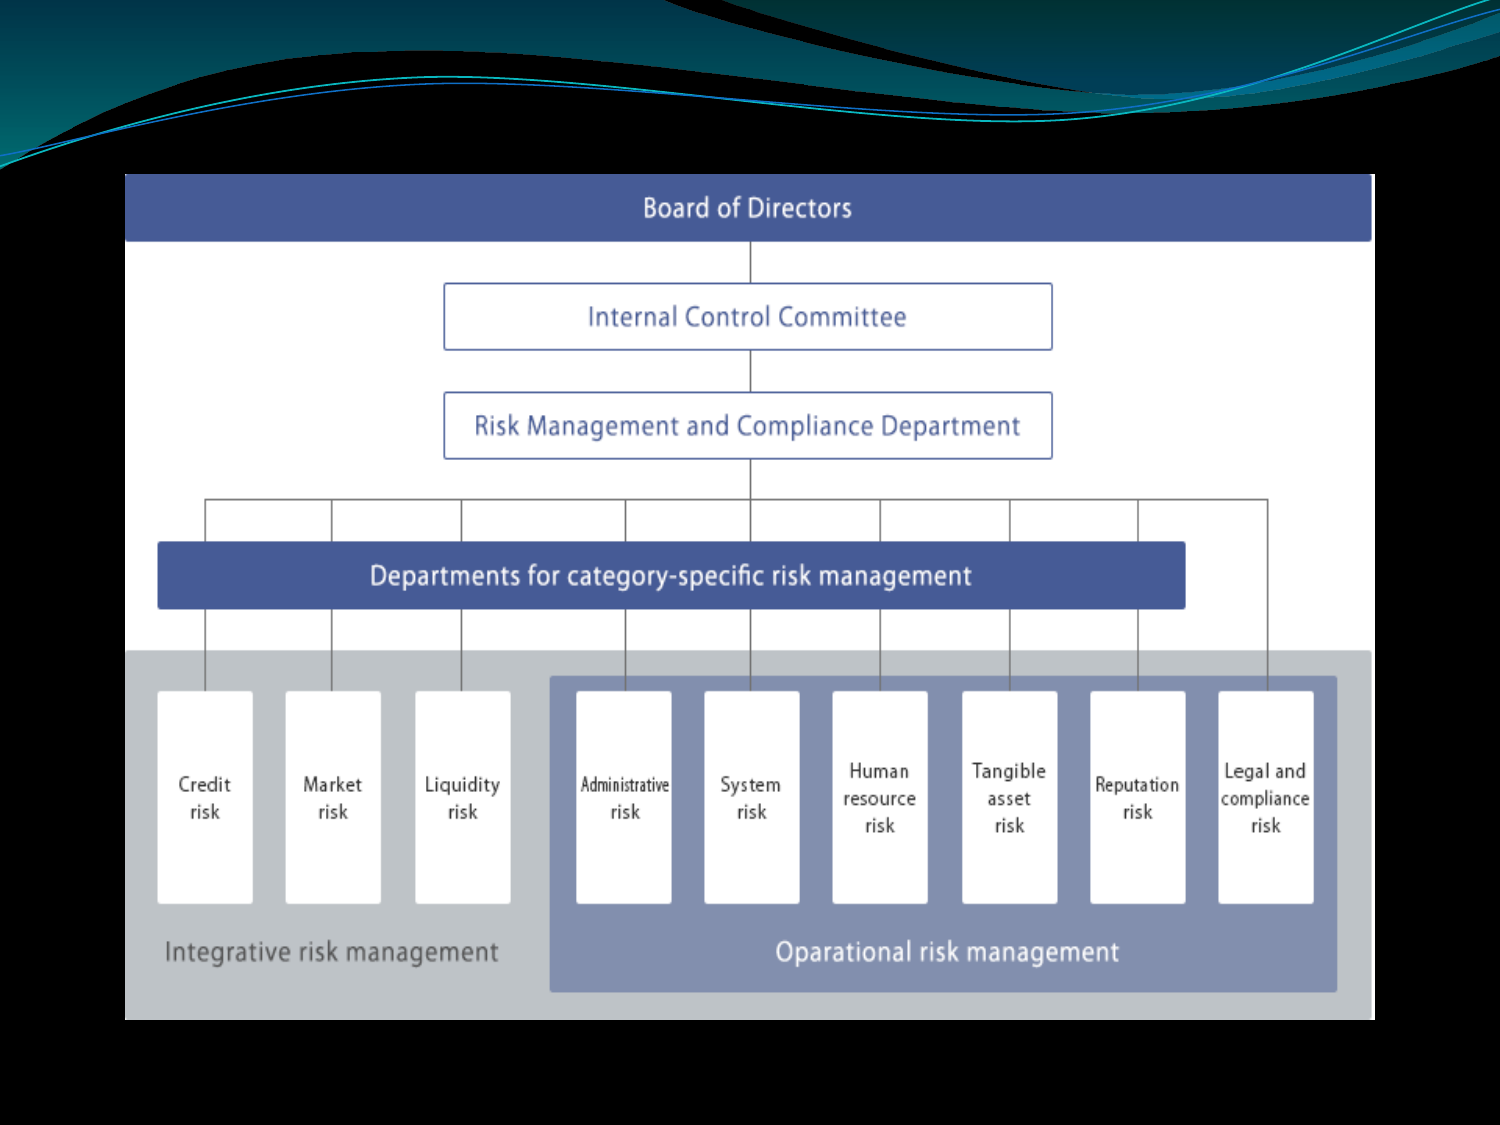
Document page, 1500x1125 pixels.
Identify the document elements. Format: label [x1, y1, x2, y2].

picture [124, 173, 1376, 1020]
